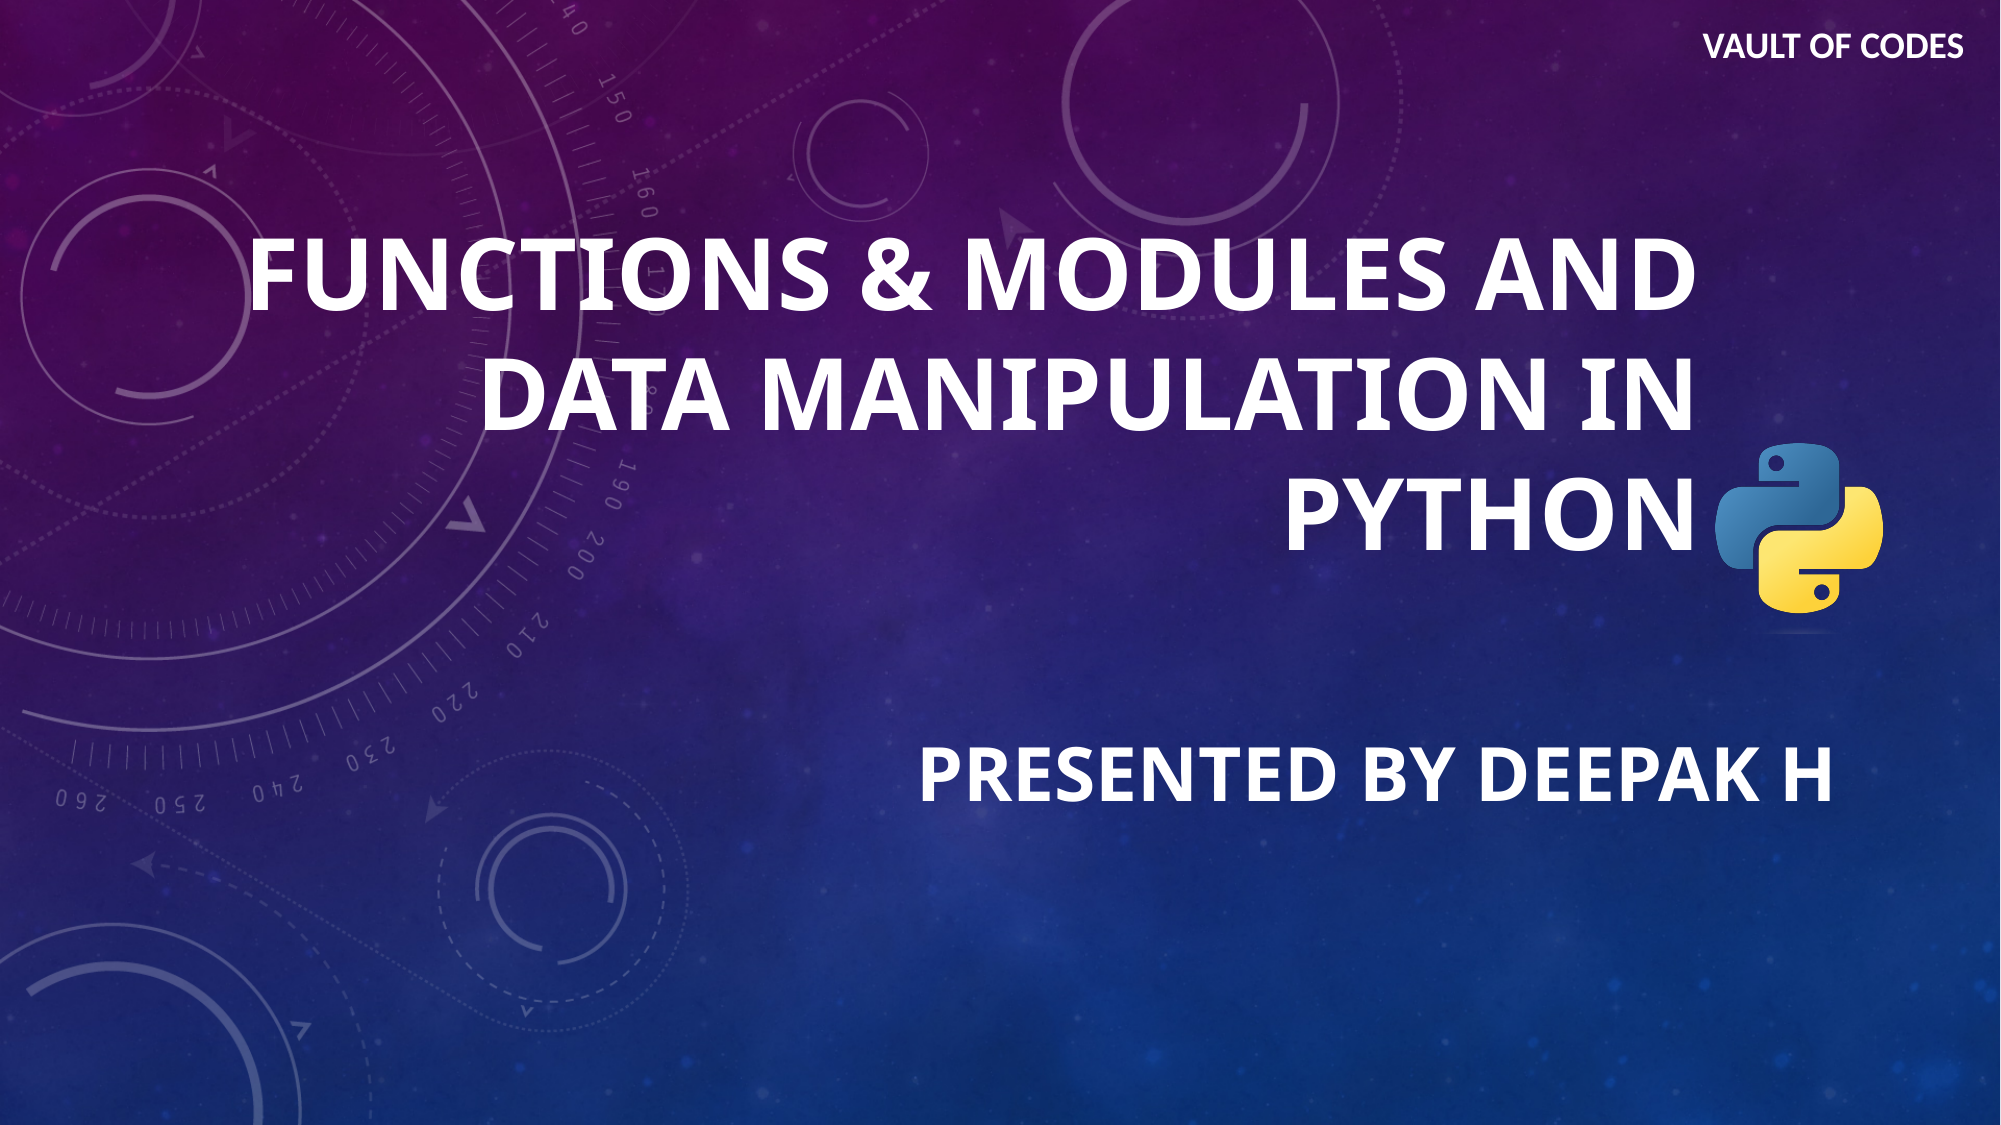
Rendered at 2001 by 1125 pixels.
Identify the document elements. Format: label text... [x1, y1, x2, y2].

text_box VAULT OF CODES [1687, 14, 1980, 74]
title Functions & Modules AND Data Manipulation in Python [68, 130, 1716, 579]
picture [0, 0, 2001, 1125]
subtitle Presented By DEEPAK H [650, 719, 1853, 973]
